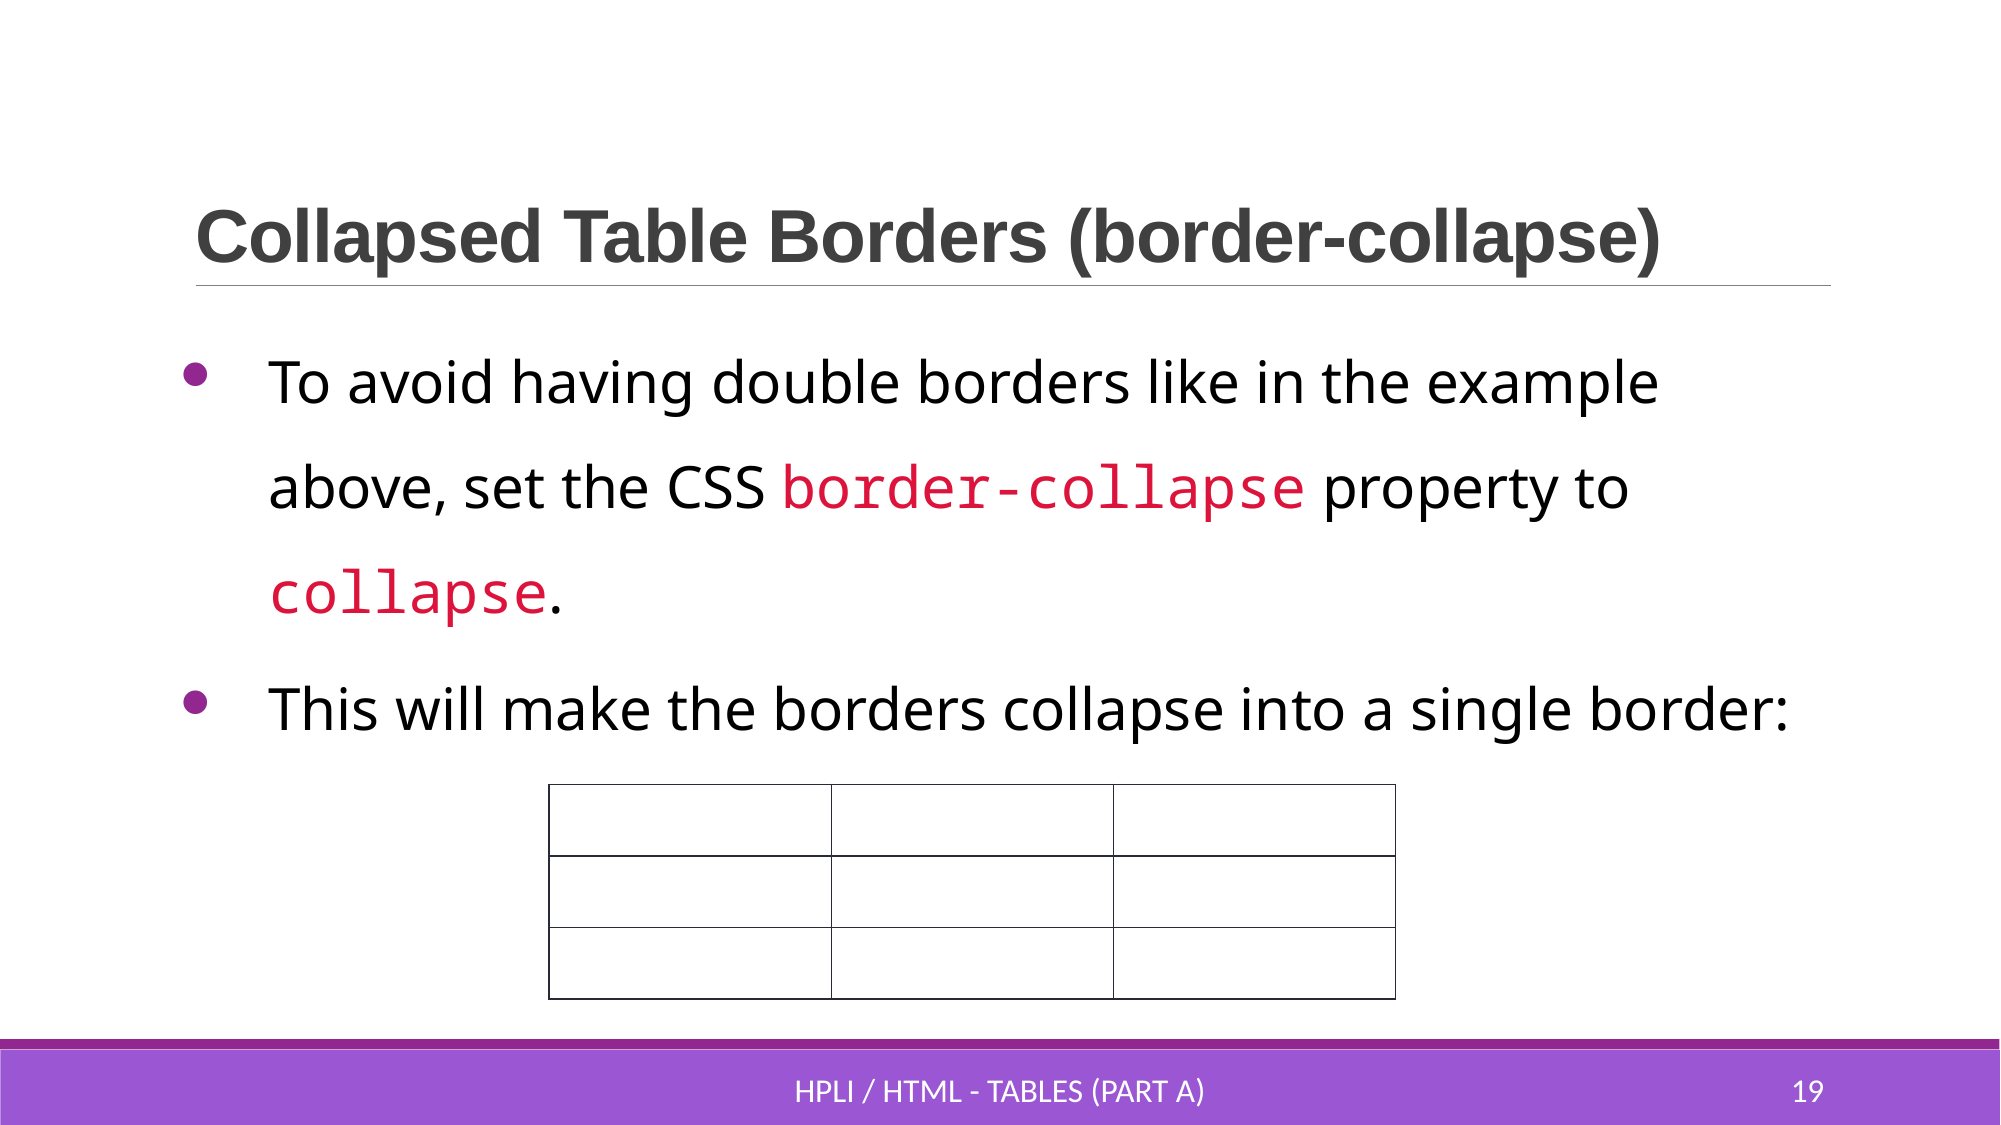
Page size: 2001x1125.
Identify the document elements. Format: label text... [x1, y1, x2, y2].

table_cell [550, 857, 831, 927]
table_cell [832, 857, 1113, 927]
table_header [550, 785, 831, 855]
table_header [832, 785, 1113, 855]
list To avoid having double borders like in the example above, set the CSS border-collapse property to collapse. This will make the borders collapse into a single border: [180, 302, 1830, 963]
table_header [1114, 785, 1395, 855]
table_cell [1114, 928, 1395, 998]
slide_number 18 [1624, 1059, 1840, 1120]
table_cell [1114, 857, 1395, 927]
title Collapsed Table Borders (border-collapse) [180, 47, 1830, 285]
footer HPLI / HTML - Tables (part A) [604, 1059, 1396, 1120]
table_cell [550, 928, 831, 998]
table_cell [832, 928, 1113, 998]
